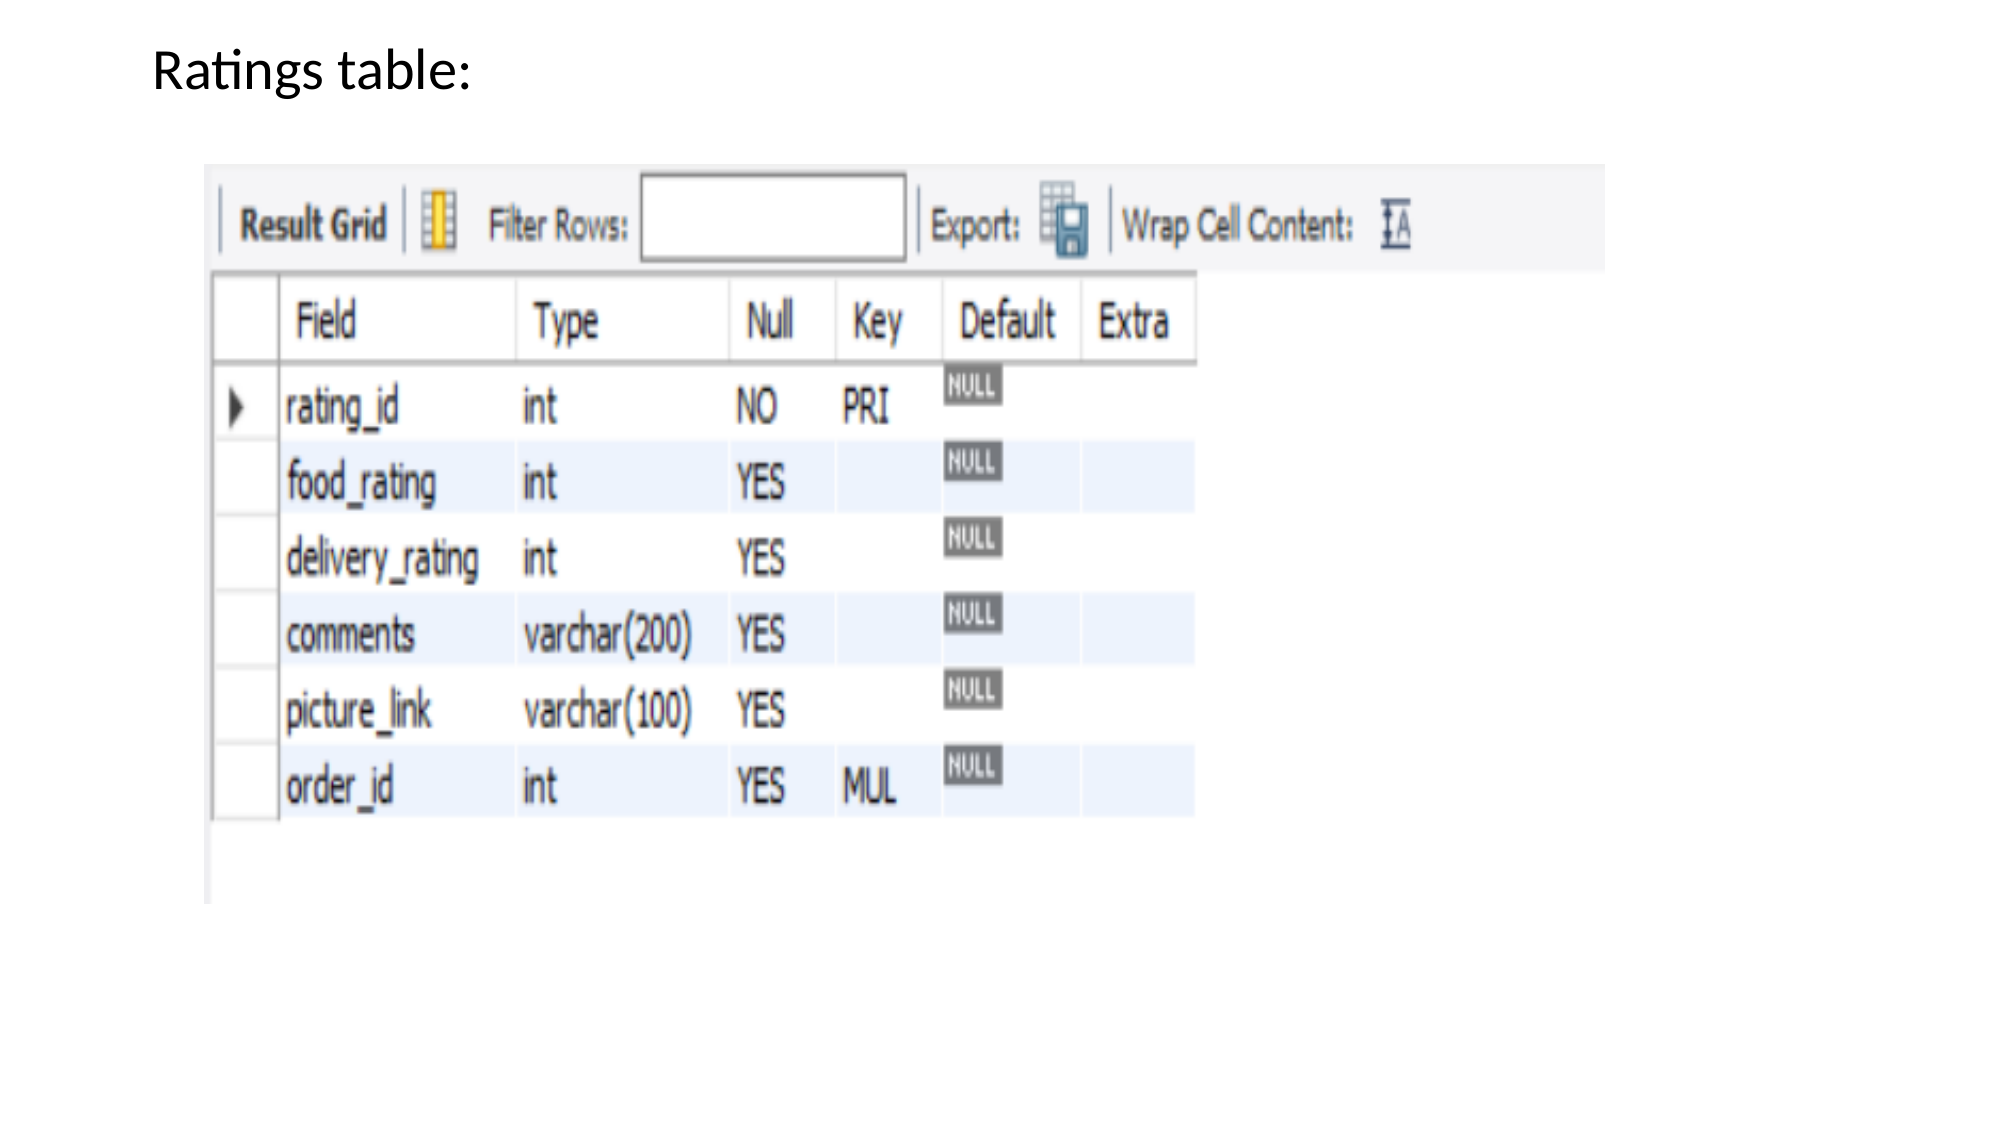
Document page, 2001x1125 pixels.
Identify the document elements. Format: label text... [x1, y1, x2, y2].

picture [204, 164, 1605, 904]
list Ratings table: [137, 31, 1863, 1005]
